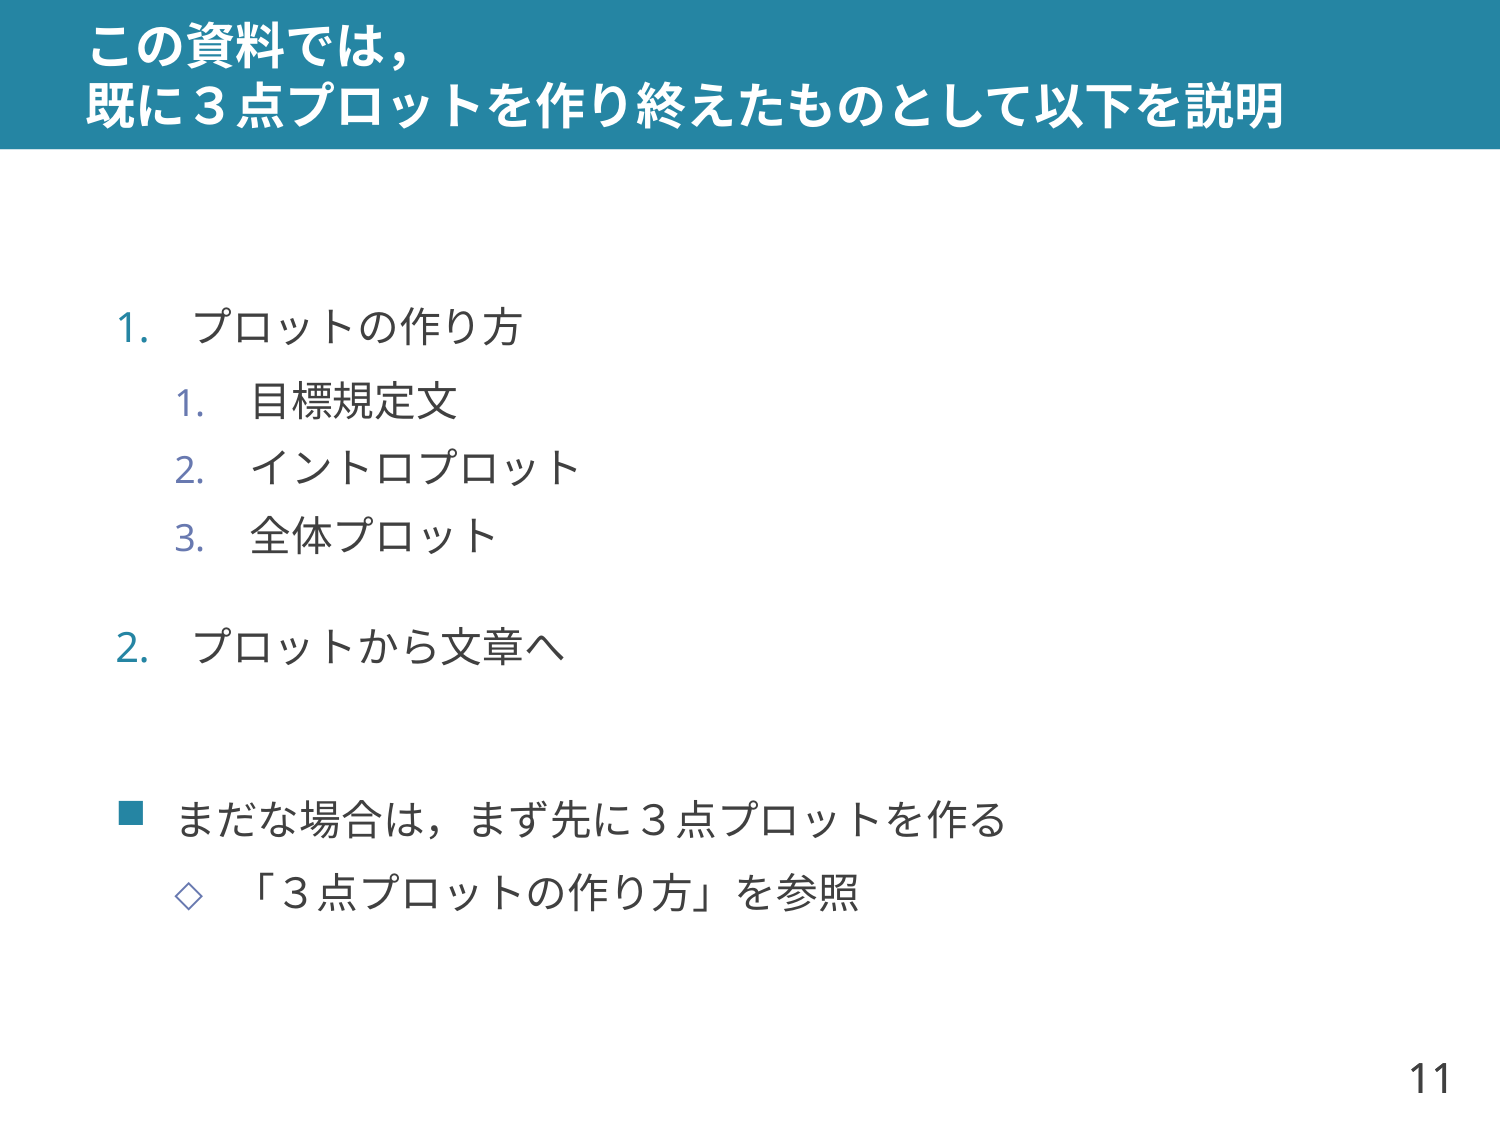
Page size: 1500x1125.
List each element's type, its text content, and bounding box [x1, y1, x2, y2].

list プロットの作り方 目標規定文 イントロプロット 全体プロット プロットから文章へ まだな場合は，まず先に３点プロットを作る 「３点プロットの作り方」を参照 [100, 178, 1459, 1036]
title この資料では， 既に３点プロットを作り終えたものとして以下を説明 [70, 0, 1500, 150]
